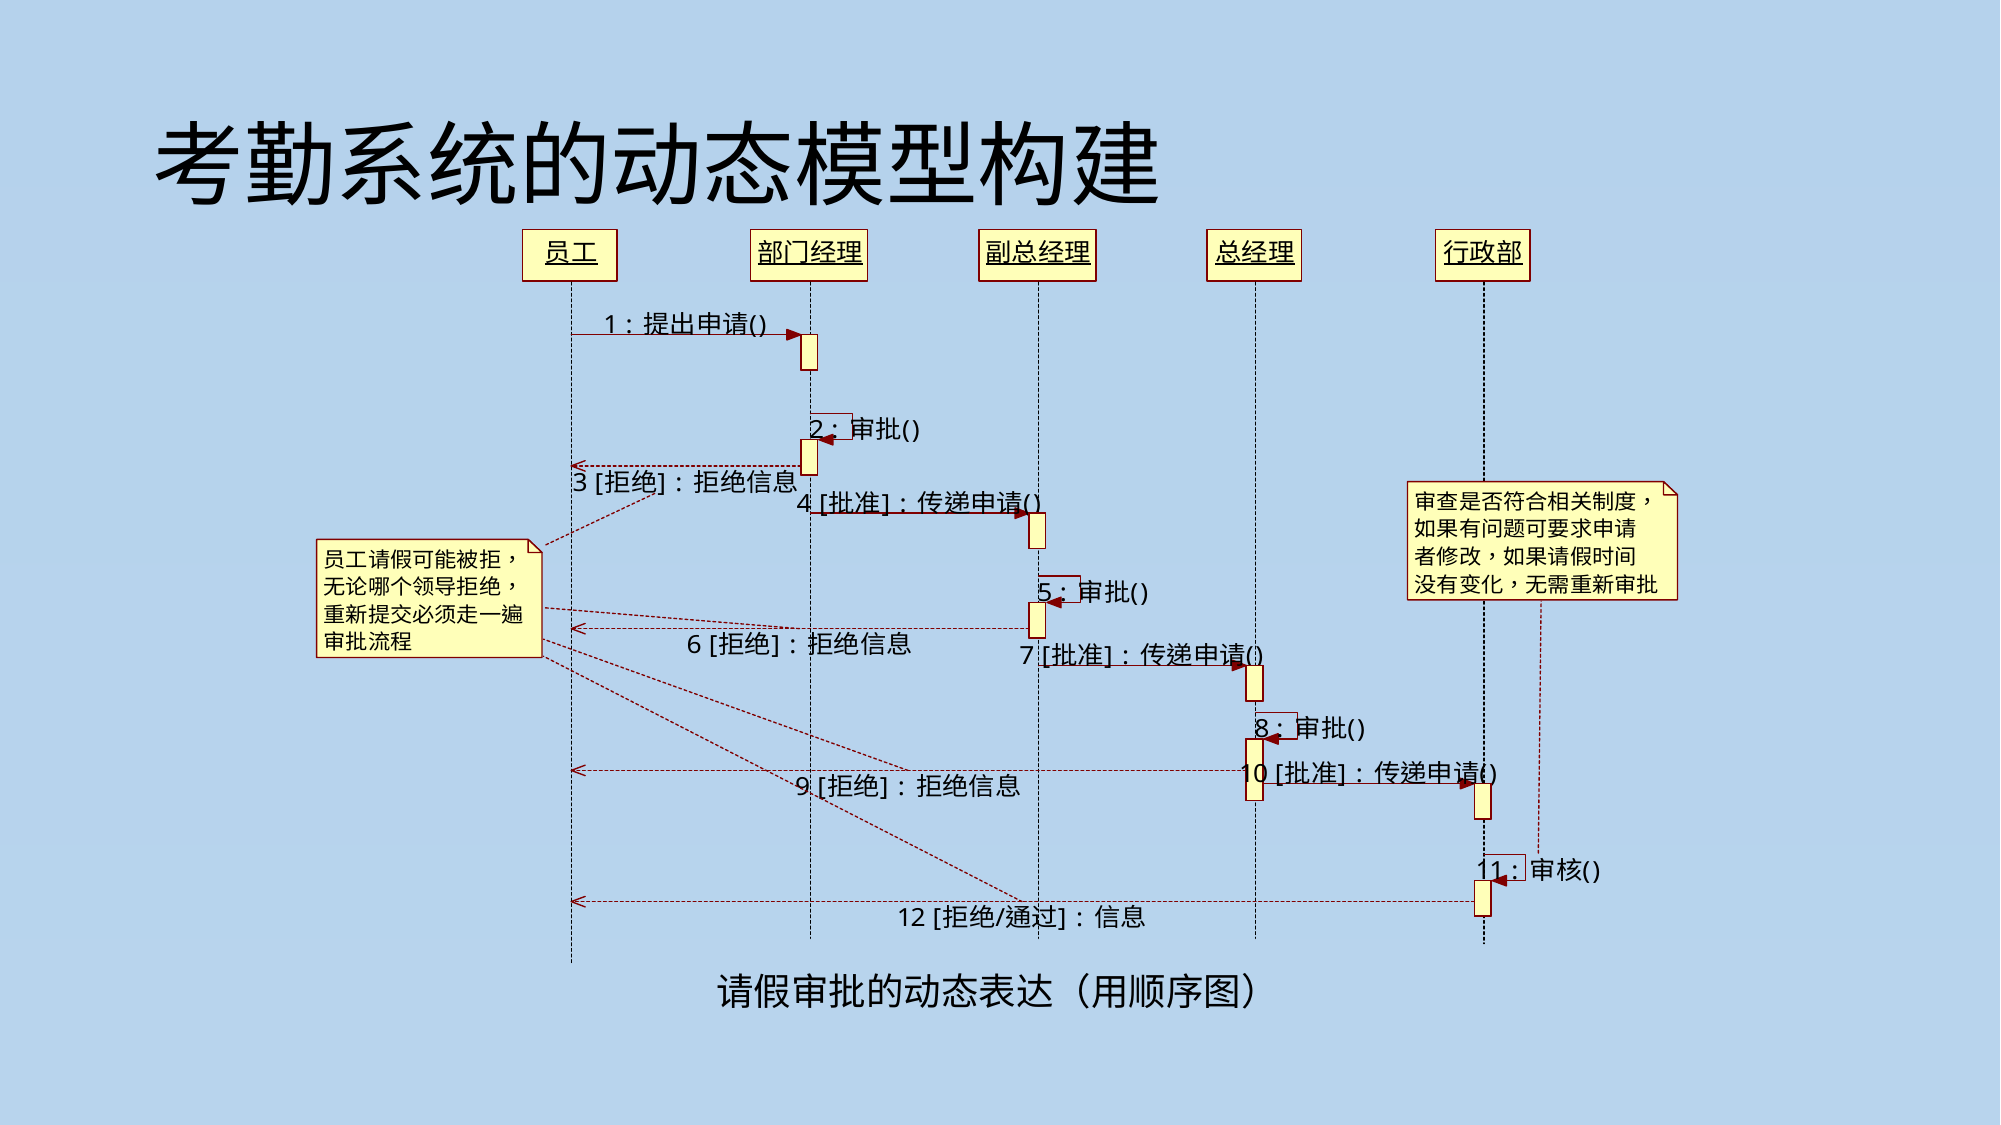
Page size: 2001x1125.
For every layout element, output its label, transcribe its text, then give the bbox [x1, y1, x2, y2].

picture [288, 203, 1707, 991]
text_box 请假审批的动态表达（用顺序图） [701, 991, 1294, 1021]
title 考勤系统的动态模型构建 [137, 59, 1863, 278]
